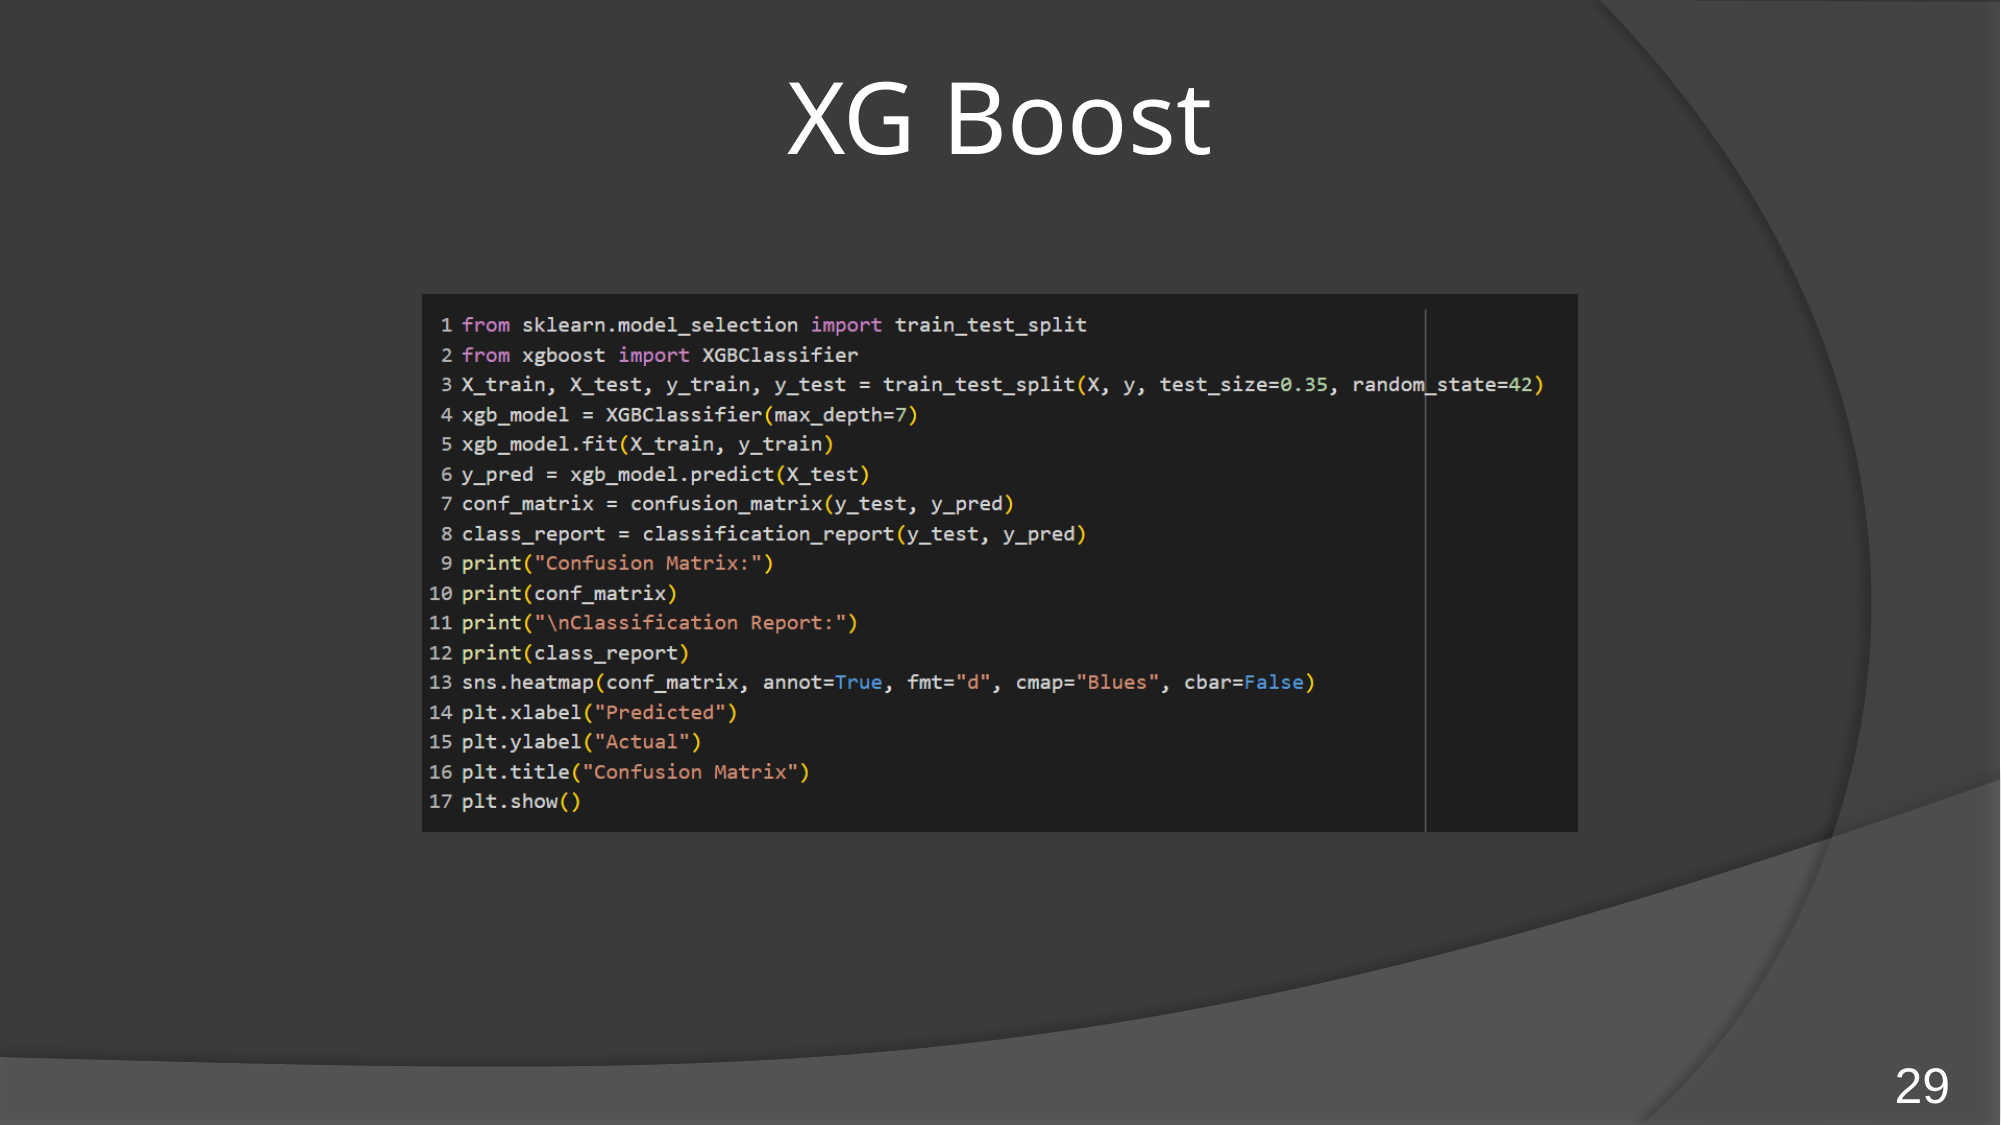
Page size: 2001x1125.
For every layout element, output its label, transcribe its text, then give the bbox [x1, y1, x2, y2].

slide_number 29 [1783, 1053, 1950, 1114]
picture [422, 293, 1578, 832]
text_box XG Boost [0, 47, 2000, 182]
